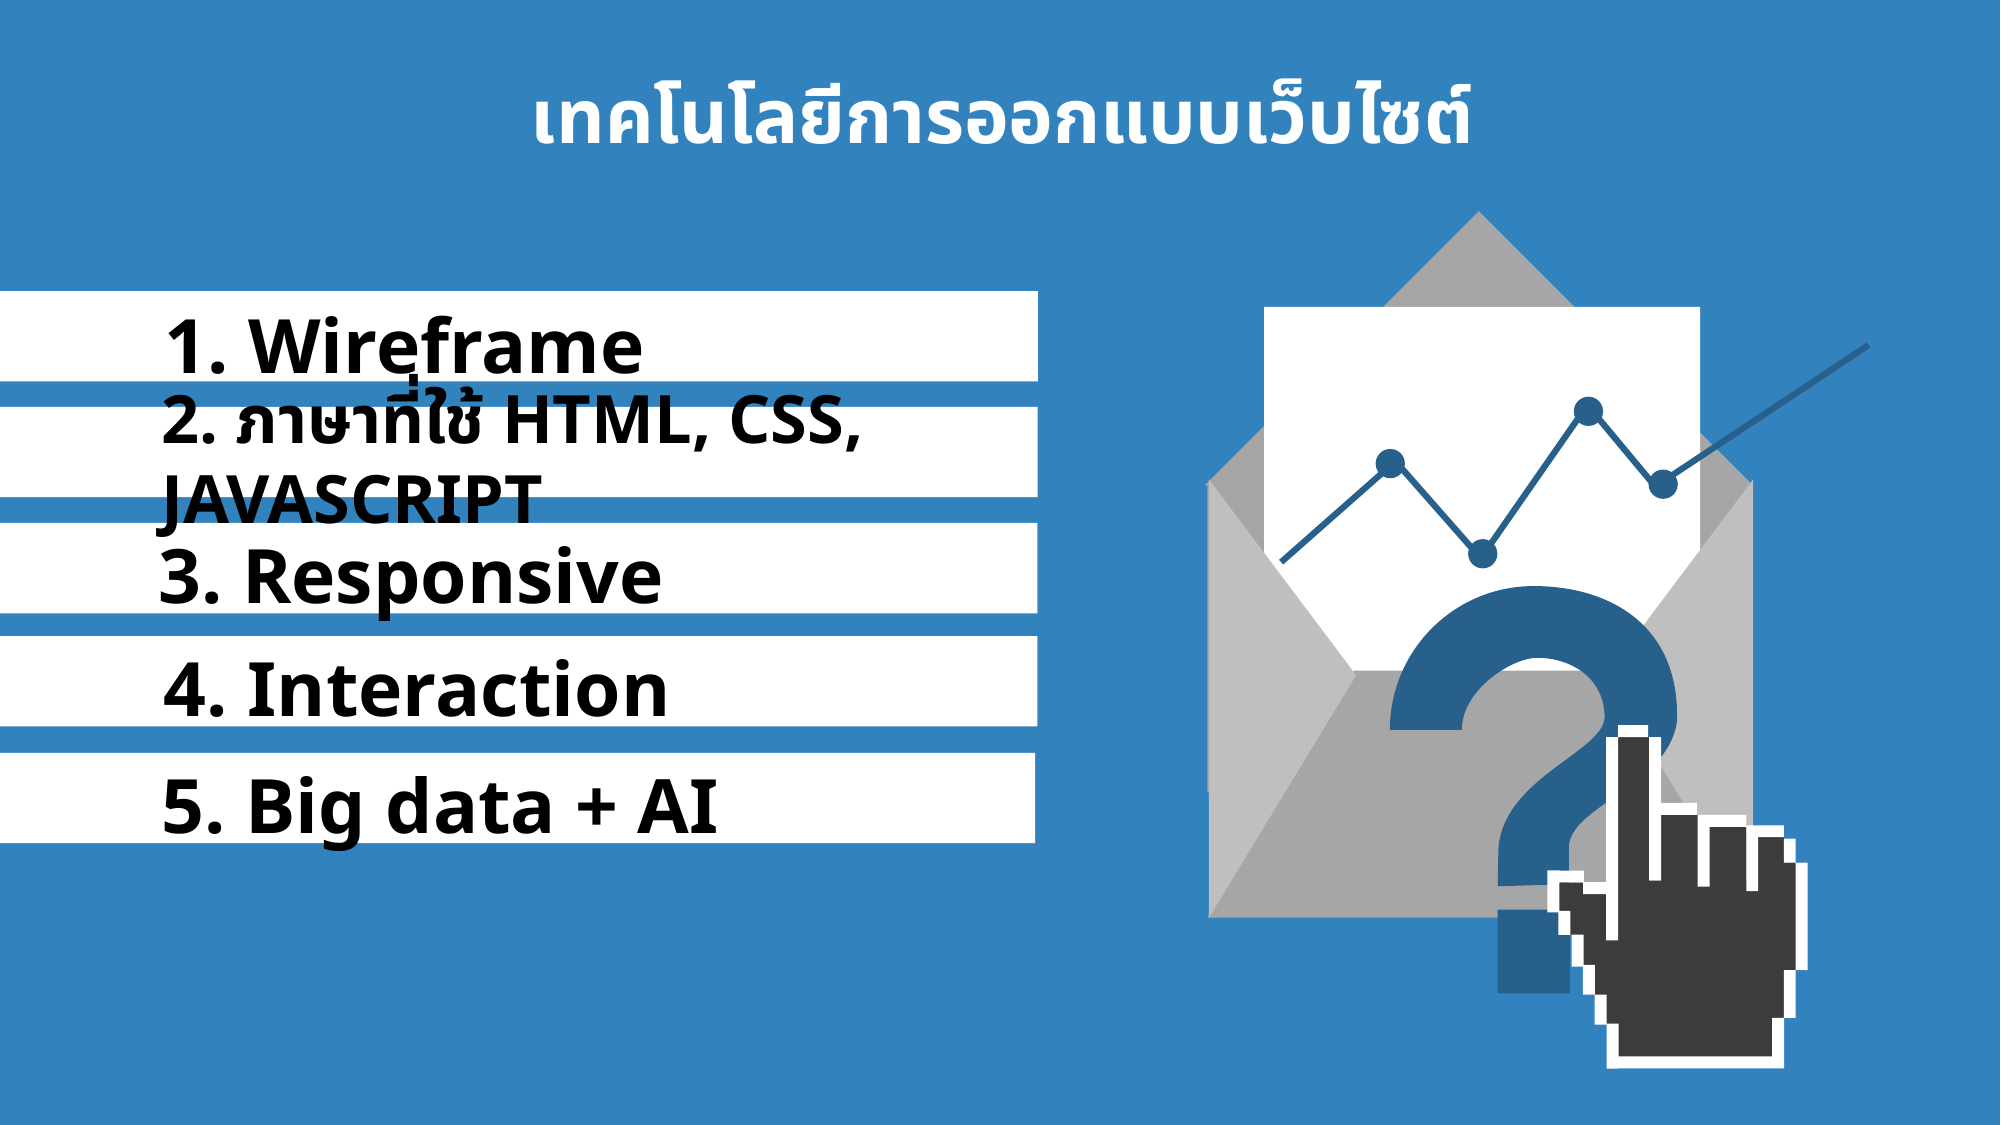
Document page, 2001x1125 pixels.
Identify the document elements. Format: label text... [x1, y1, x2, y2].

text_box [0, 406, 161, 498]
text_box [0, 635, 1039, 727]
text_box 4. Interaction [163, 641, 953, 732]
text_box [0, 290, 1039, 383]
text_box [0, 752, 1036, 844]
text_box 5. Big data + AI [161, 758, 950, 849]
text_box 2. ภาษาที่ใช้ HTML, CSS, JAVASCRIPT [161, 376, 950, 537]
text_box 1. Wireframe [164, 298, 953, 389]
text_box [1547, 725, 1808, 1069]
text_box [1207, 291, 1869, 918]
text_box [0, 522, 161, 614]
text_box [1389, 586, 1678, 994]
list เทคโนโลยีการออกแบบเว็บไซต์ [53, 55, 1952, 175]
text_box [947, 522, 1039, 614]
text_box 3. Responsive [158, 528, 947, 619]
text_box [950, 406, 1039, 498]
